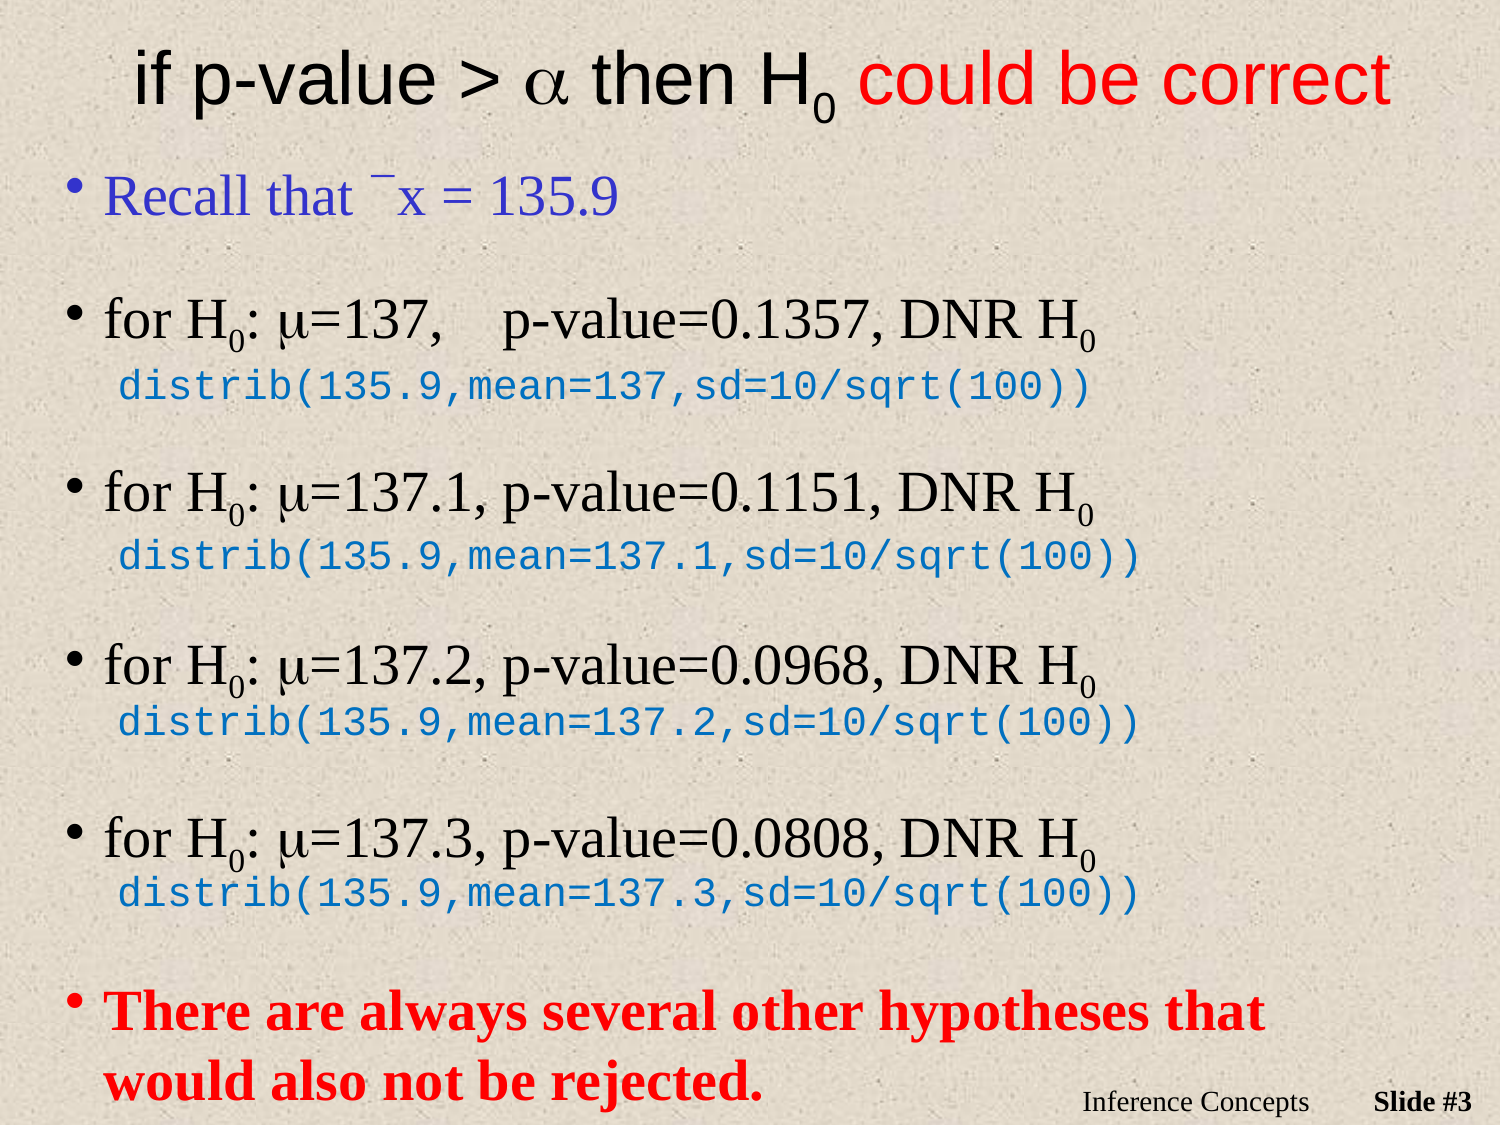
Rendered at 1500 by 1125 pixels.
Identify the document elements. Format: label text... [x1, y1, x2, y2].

text_box distrib(135.9,mean=137.1,sd=10/sqrt(100)) [102, 520, 1158, 586]
footer Inference Concepts [849, 1088, 1326, 1113]
title if p-value > a then H0 could be correct [24, 12, 1500, 151]
slide_number Slide #3 [1324, 1074, 1488, 1101]
text_box distrib(135.9,mean=137,sd=10/sqrt(100)) [102, 350, 1108, 415]
text_box distrib(135.9,mean=137.3,sd=10/sqrt(100)) [102, 857, 1158, 923]
picture [0, 0, 1500, 1125]
text_box distrib(135.9,mean=137.2,sd=10/sqrt(100)) [102, 685, 1158, 751]
list Recall that `x = 135.9 for H0: m=137, p-value=0.1357, DNR H0 for H0: m=137.1, p-value=0.1151, DNR H0 for H0: m=137.2, p-value=0.0968, DNR H0 for H0: m=137.3, p-value=0.0808, DNR H0 There are always several other hypotheses that would also not be rejected. [49, 149, 1413, 1088]
